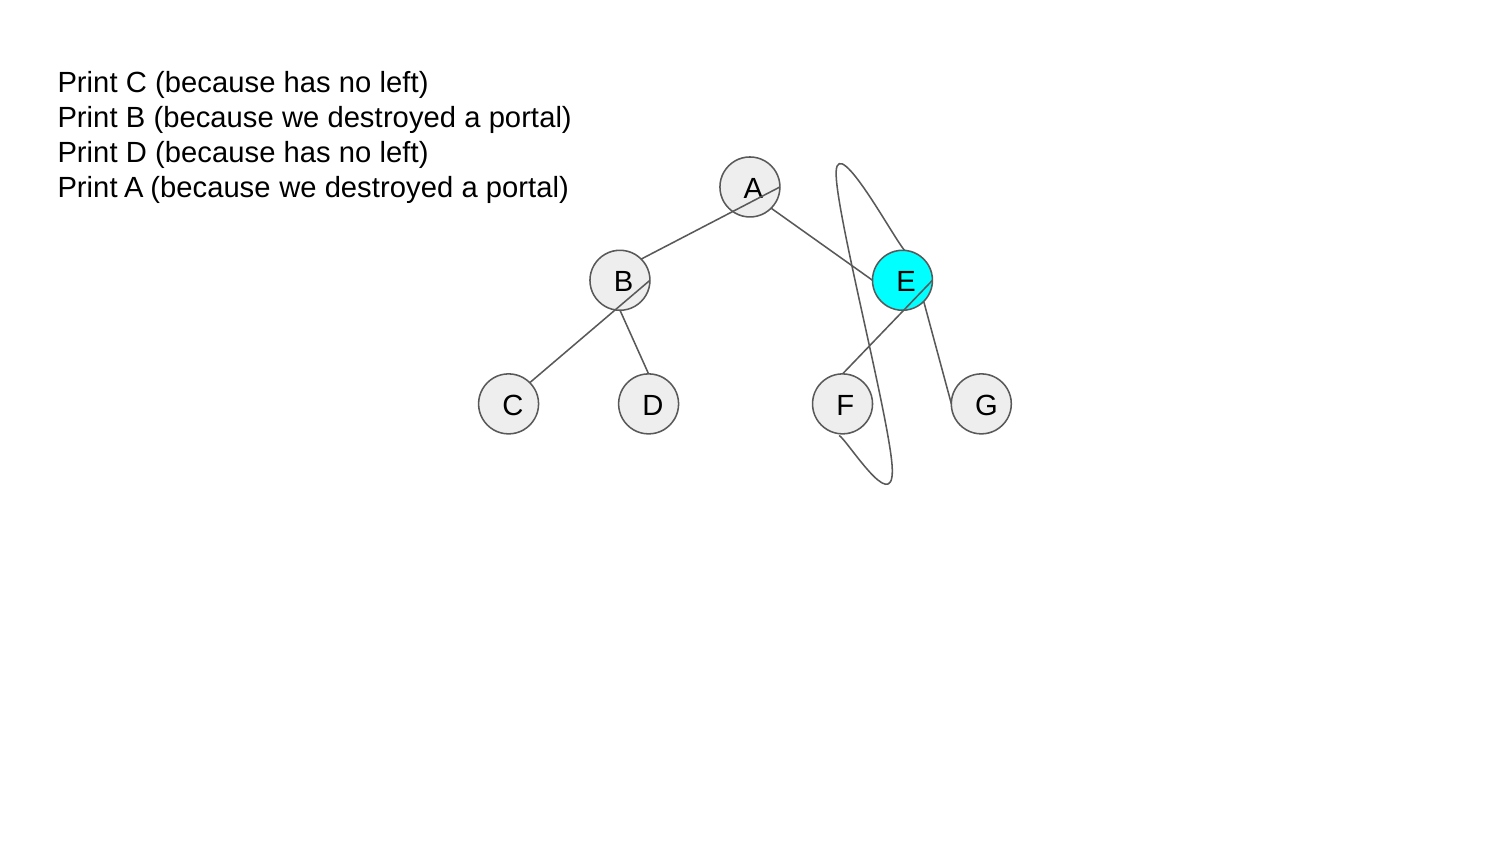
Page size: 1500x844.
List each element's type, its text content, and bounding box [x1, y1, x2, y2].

text_box C [478, 373, 539, 434]
text_box D [618, 374, 679, 434]
text_box [836, 163, 876, 206]
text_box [770, 207, 882, 260]
text_box B [589, 250, 650, 310]
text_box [923, 301, 961, 383]
text_box [839, 384, 893, 485]
text_box Print C (because has no left) Print B (because we destroyed a portal) Print D (because has no left) Print A (because we destroyed a portal) [42, 48, 599, 151]
text_box [852, 222, 905, 305]
text_box A [719, 156, 780, 209]
text_box A [734, 189, 780, 217]
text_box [529, 301, 599, 383]
text_box E [886, 250, 933, 311]
text_box F [812, 374, 856, 434]
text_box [842, 301, 882, 375]
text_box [619, 309, 649, 375]
text_box G [951, 373, 1012, 434]
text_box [640, 207, 730, 260]
